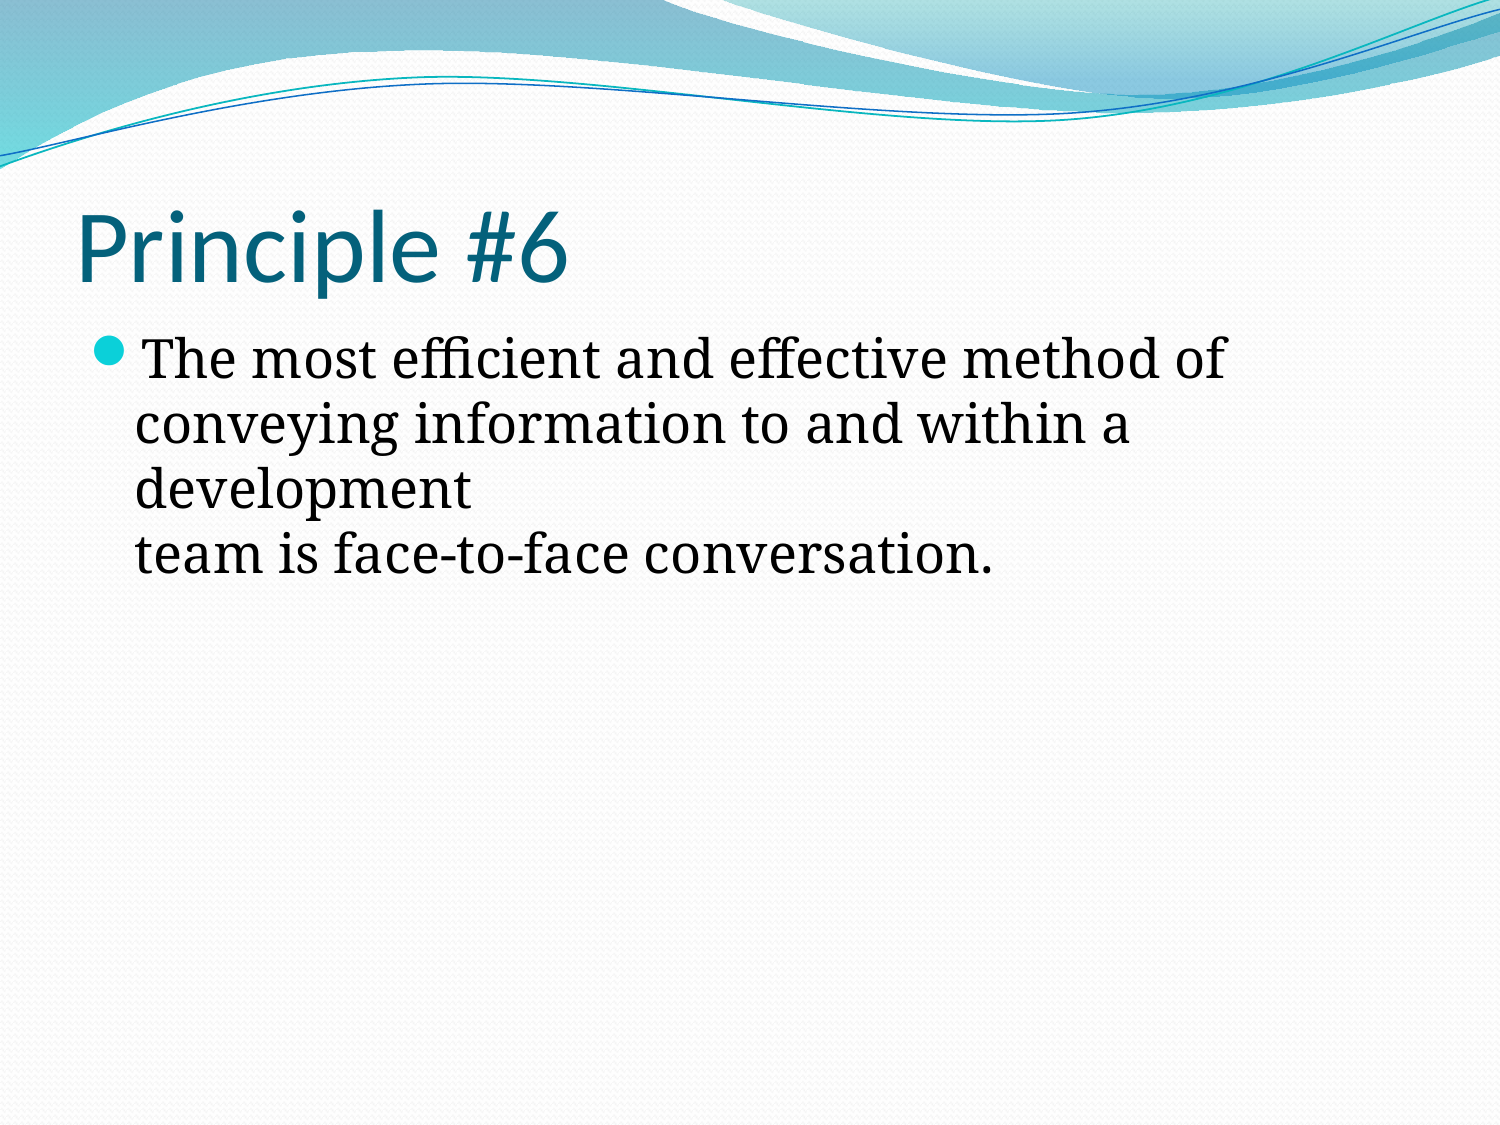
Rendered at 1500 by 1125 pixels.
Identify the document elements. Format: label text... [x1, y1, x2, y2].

title Principle #6 [75, 115, 1425, 303]
list The most efficient and effective method of conveying information to and within a development team is face-to-face conversation. [75, 317, 1425, 1038]
